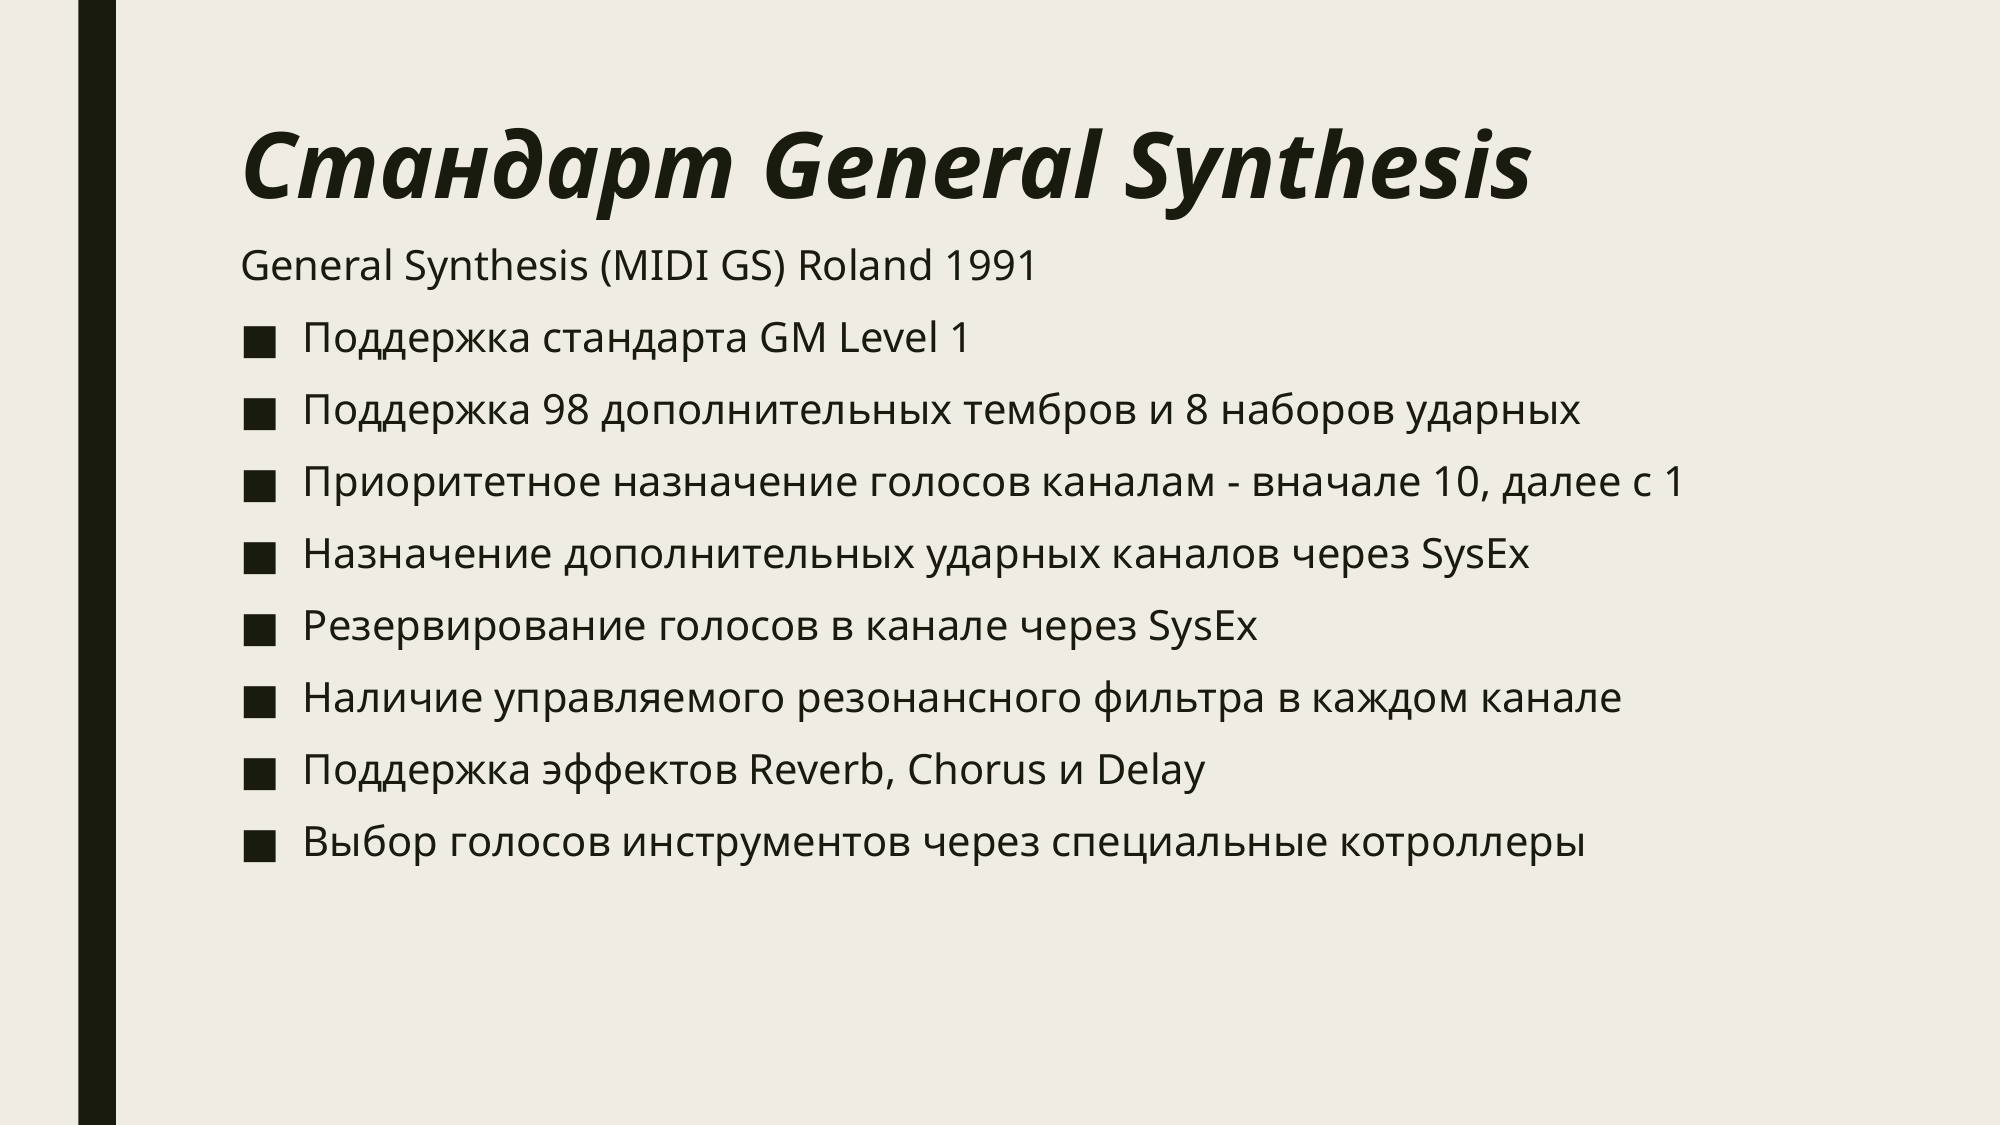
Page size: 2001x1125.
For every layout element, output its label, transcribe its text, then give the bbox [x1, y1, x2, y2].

list General Synthesis (MIDI GS) Roland 1991 Поддержка стандарта GM Level 1 Поддержка 98 дополнительных тембров и 8 наборов ударных Приоритетное назначение голосов каналам - вначале 10, далее с 1 Назначение дополнительных ударных каналов через SysEx Резервирование голосов в канале через SysEx Наличие управляемого резонансного фильтра в каждом канале Поддержка эффектов Reverb, Chorus и Delay Выбор голосов инструментов через специальные котроллеры [225, 235, 1800, 957]
title Стандарт General Synthesis [225, 112, 1800, 235]
